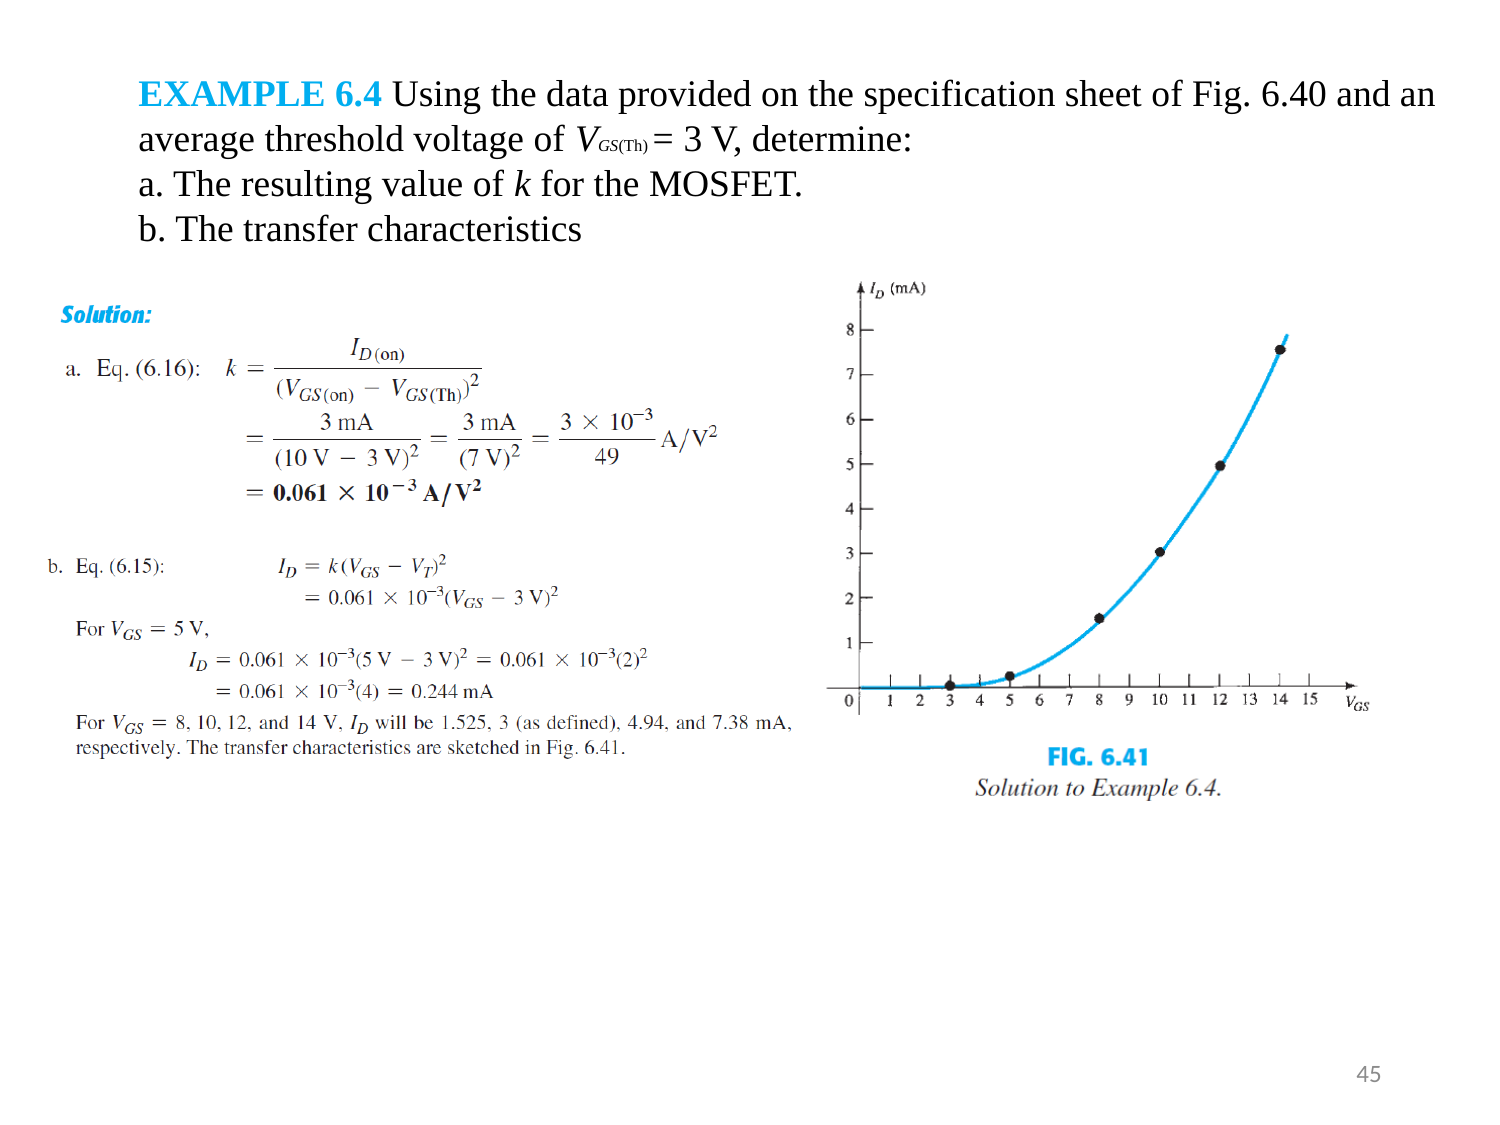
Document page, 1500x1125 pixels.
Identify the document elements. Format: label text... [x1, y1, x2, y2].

text_box EXAMPLE 6.4 Using the data provided on the specification sheet of Fig. 6.40 and an average threshold voltage of VGS(Th) = 3 V, determine: a. The resulting value of k for the MOSFET. b. The transfer characteristics [123, 61, 1467, 257]
slide_number 45 [1059, 1042, 1397, 1103]
picture [38, 258, 1436, 813]
picture [38, 298, 730, 531]
